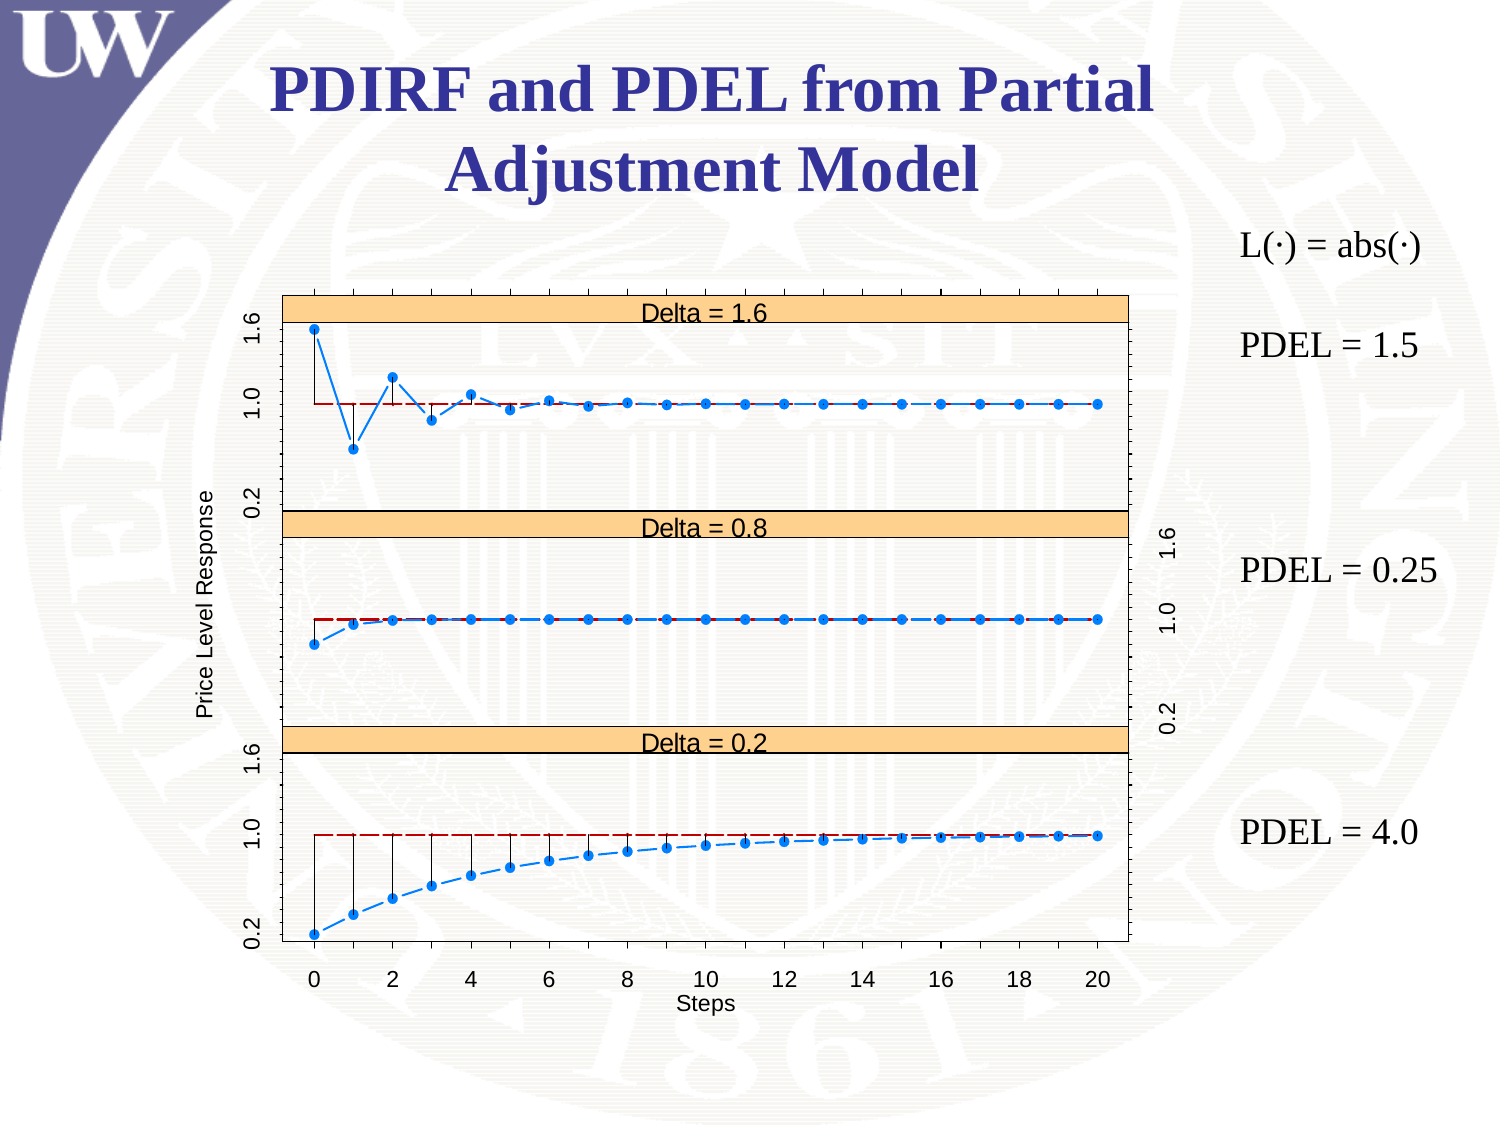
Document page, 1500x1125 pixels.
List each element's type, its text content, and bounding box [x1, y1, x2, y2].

text_box PDEL = 0.25 [1254, 537, 1475, 598]
picture [0, 0, 1500, 1125]
text_box L(∙) = abs(∙) [1254, 212, 1438, 273]
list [99, 174, 1251, 1063]
text_box PDEL = 4.0 [1254, 799, 1438, 860]
text_box PDEL = 1.5 [1254, 312, 1438, 373]
text_box PDIRF and PDEL from Partial Adjustment Model [99, 37, 1325, 212]
